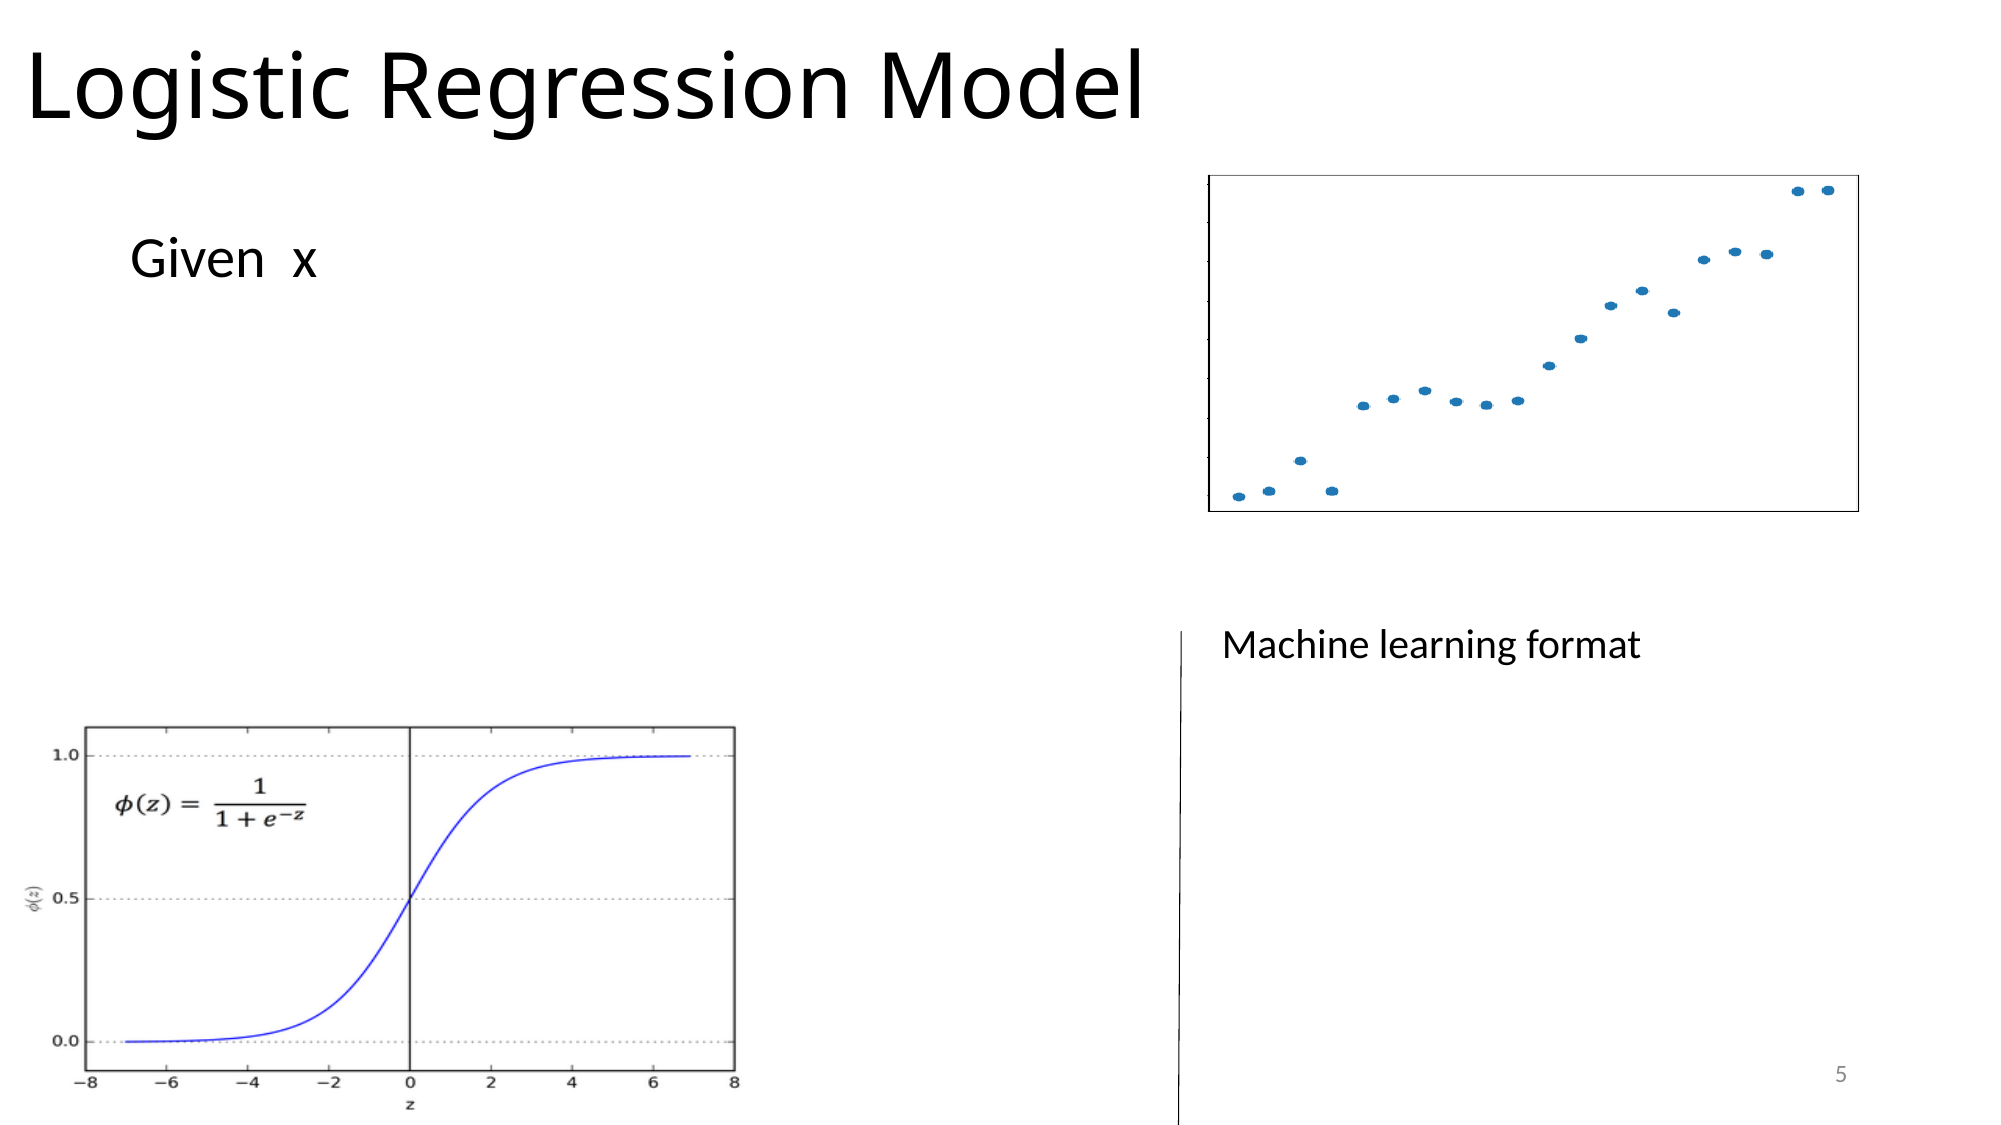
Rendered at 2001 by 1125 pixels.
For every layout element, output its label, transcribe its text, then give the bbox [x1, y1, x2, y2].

slide_number 5 [1412, 1042, 1863, 1103]
picture [0, 712, 758, 1125]
text_box Machine learning format [1207, 609, 1723, 674]
title Logistic Regression Model [9, 0, 1735, 198]
picture [1207, 122, 1942, 512]
text_box Given x [115, 212, 1044, 297]
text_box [1178, 631, 1182, 1125]
